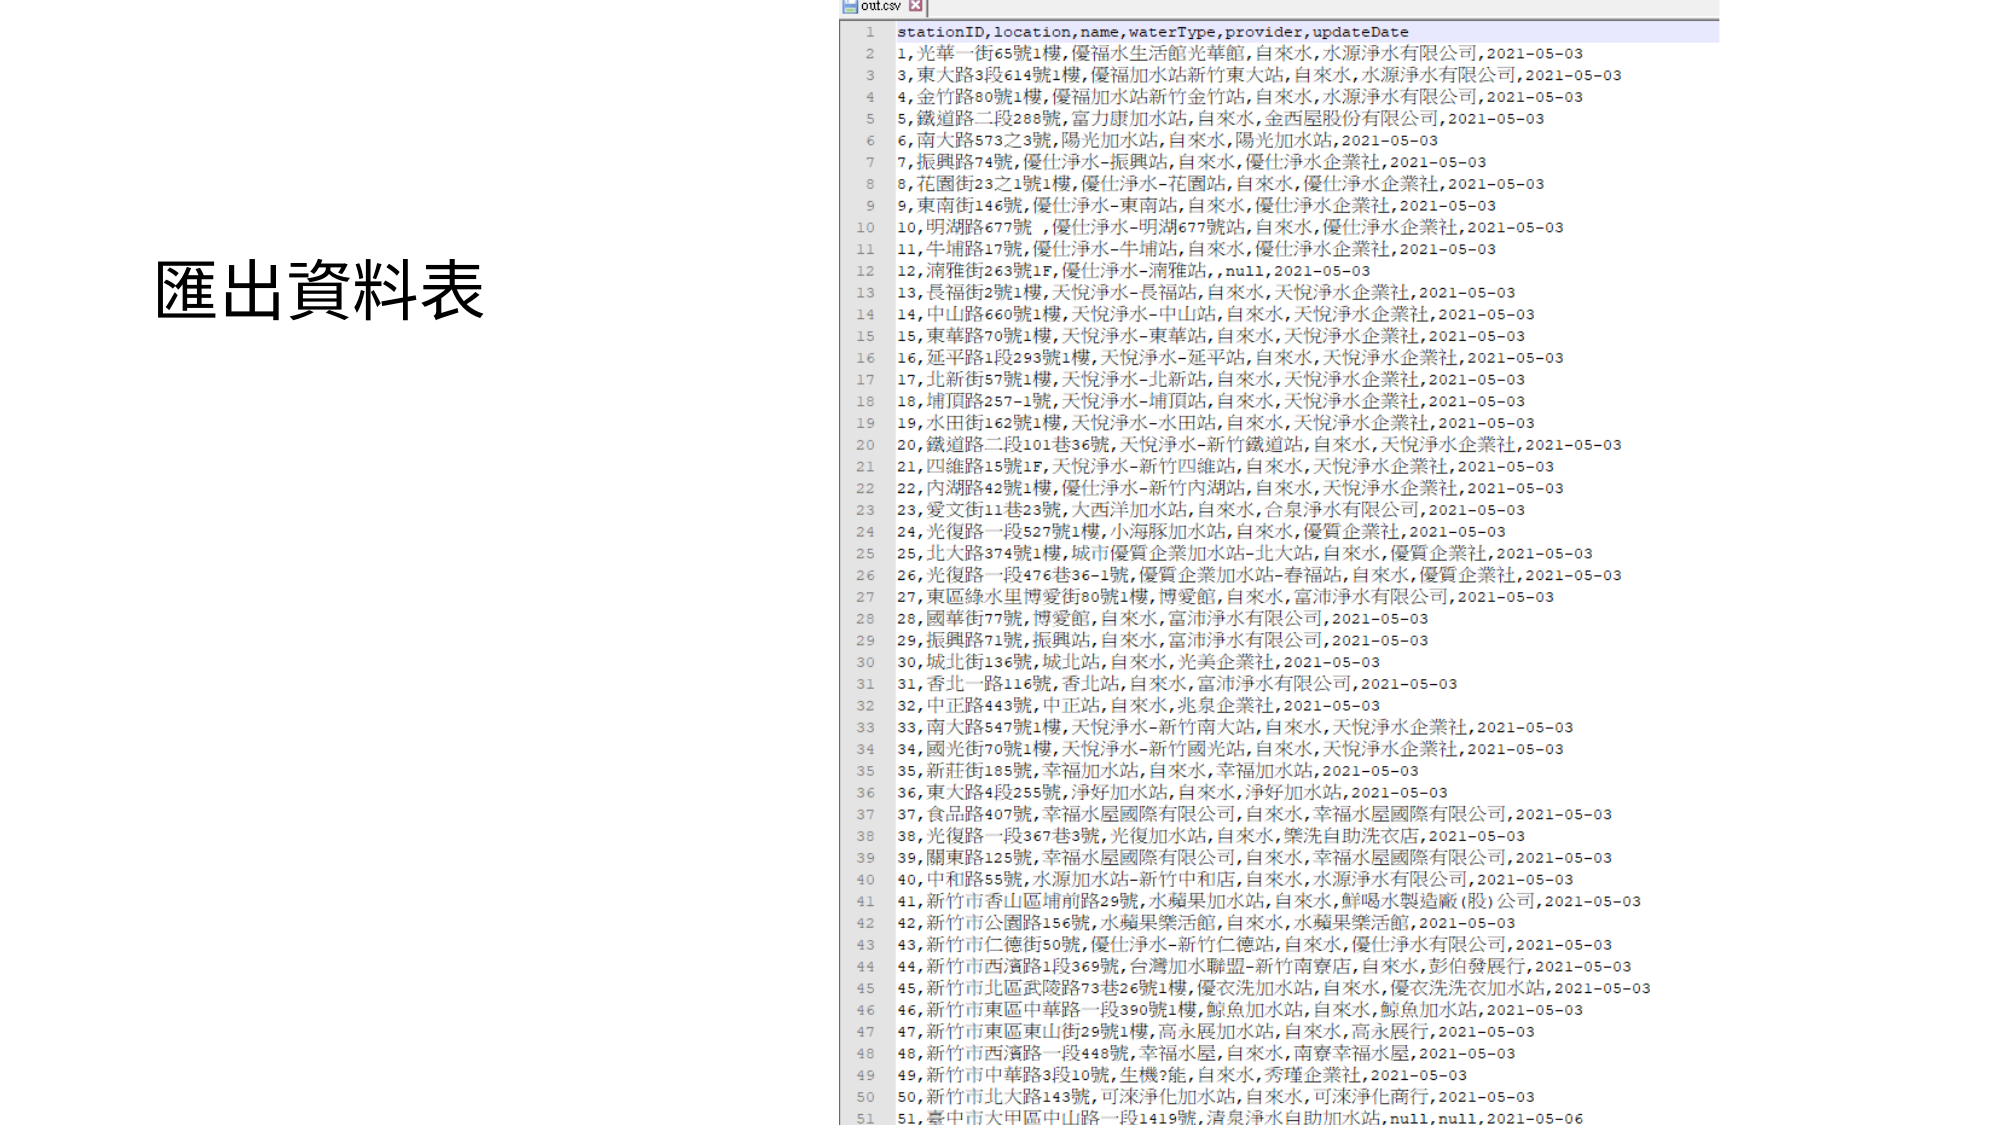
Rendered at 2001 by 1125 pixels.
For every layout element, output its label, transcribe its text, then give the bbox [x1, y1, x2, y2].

title 匯出資料表 [137, 75, 783, 338]
picture [839, 0, 1720, 1125]
